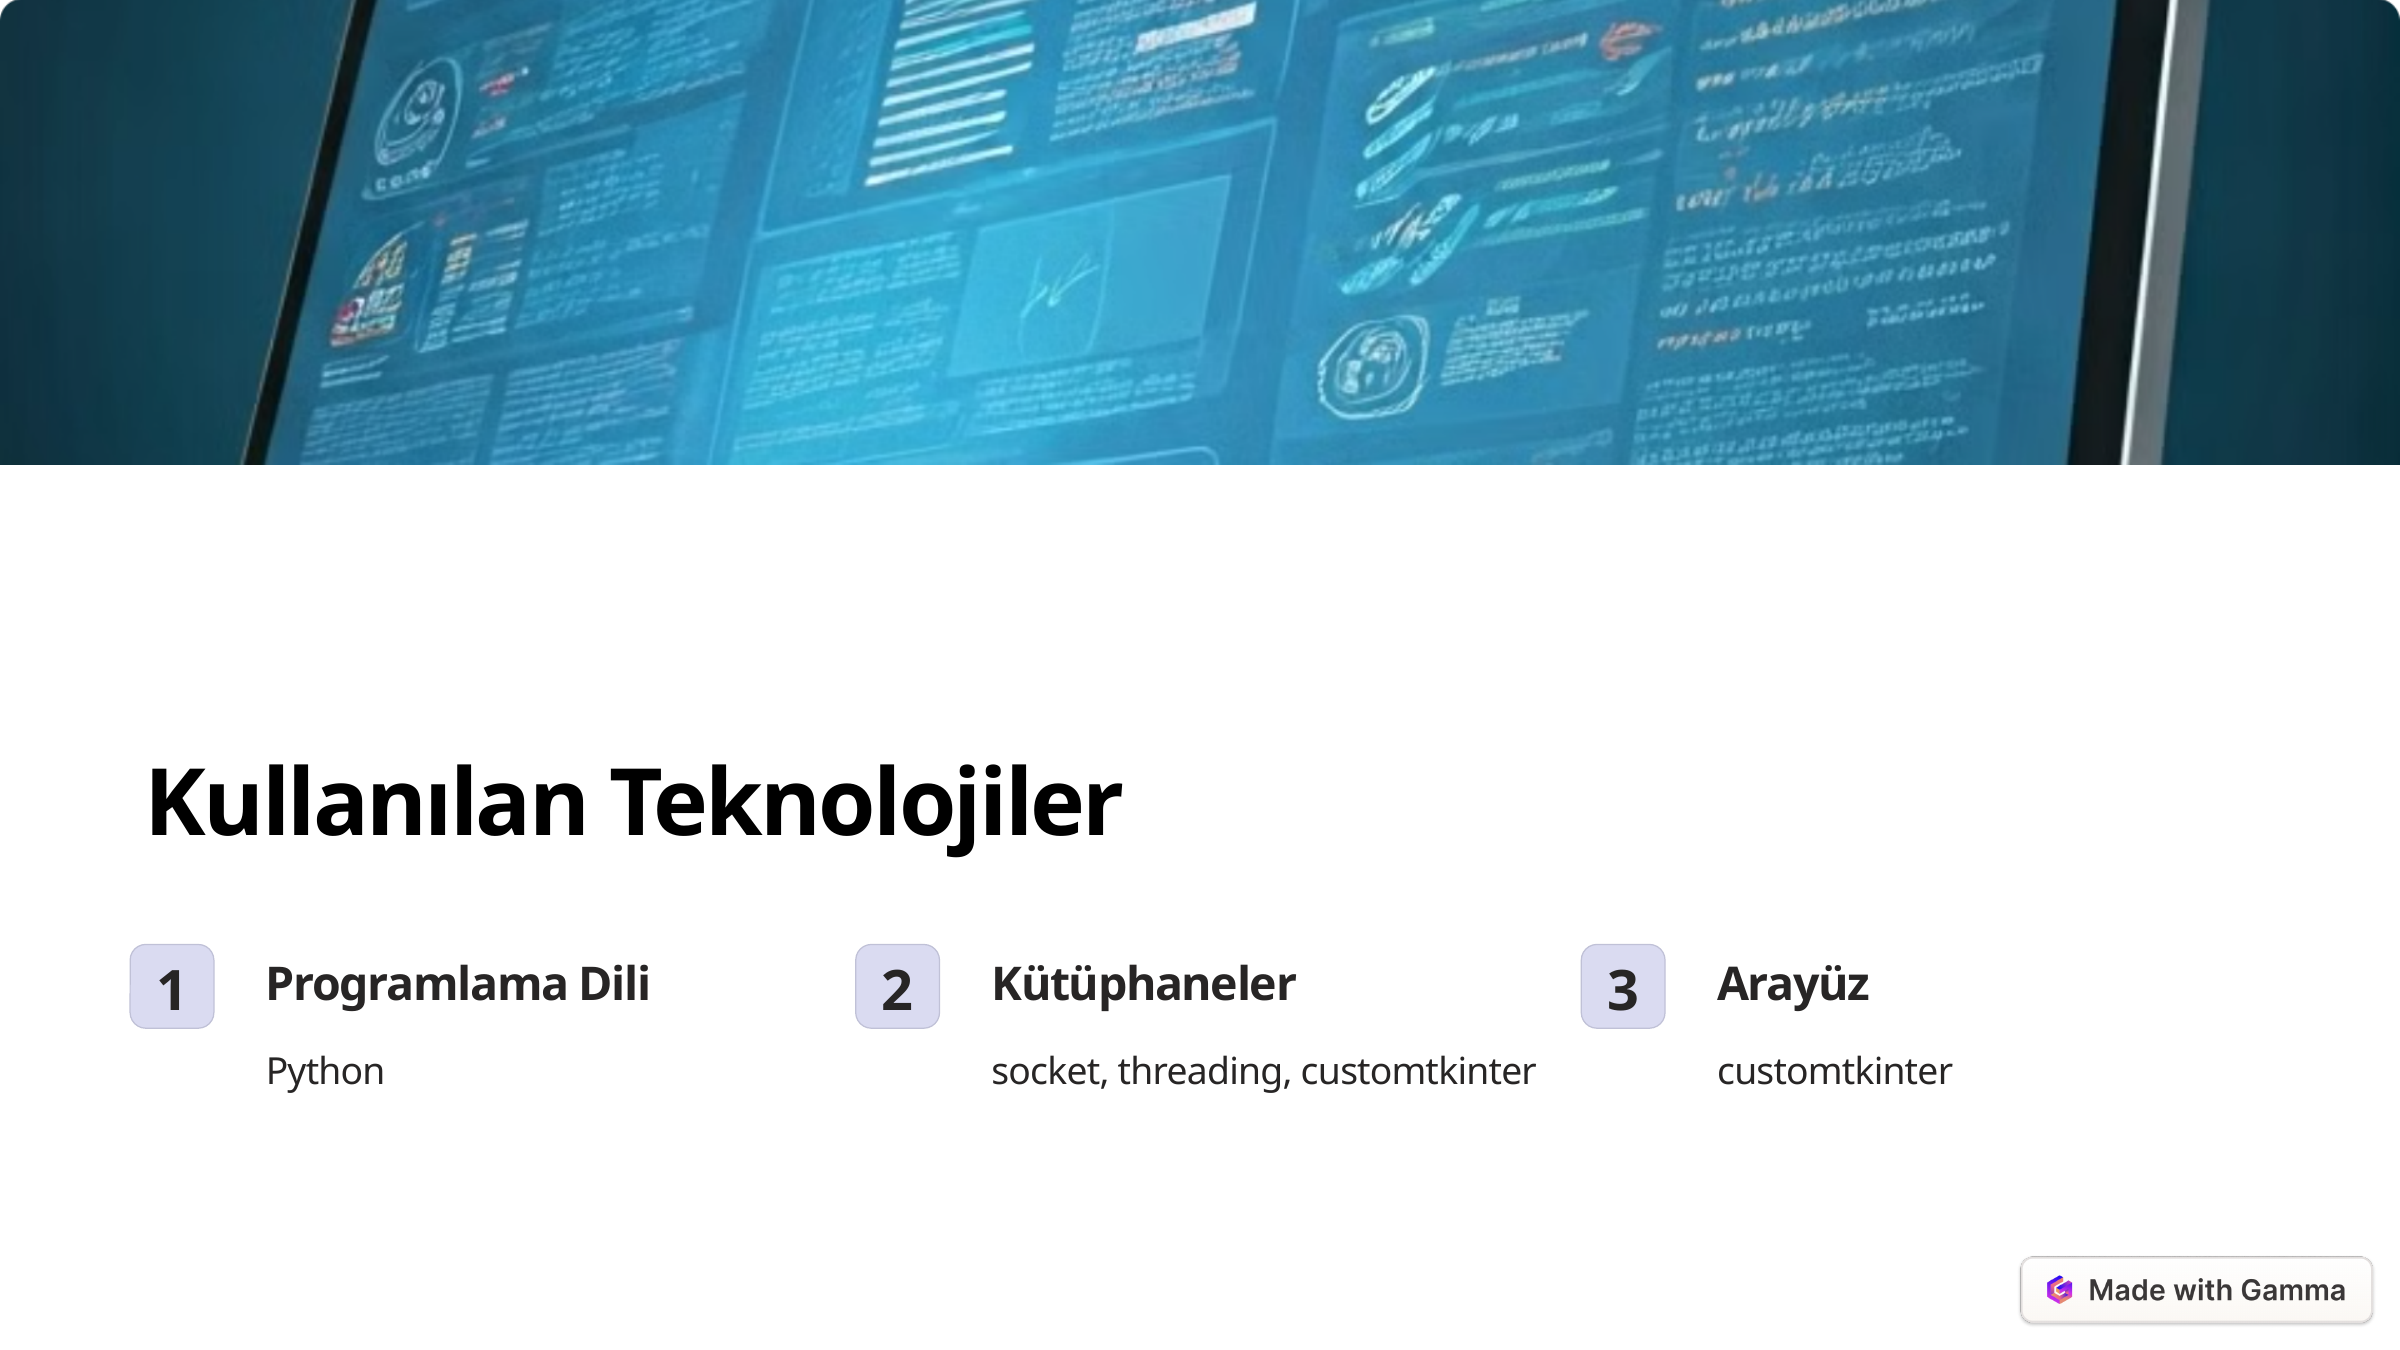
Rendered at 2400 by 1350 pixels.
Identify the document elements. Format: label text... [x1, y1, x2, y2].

text_box [130, 944, 214, 1029]
picture [0, 0, 2400, 466]
text_box Python [251, 1024, 819, 1085]
text_box customtkinter [1702, 1024, 2270, 1085]
text_box Kullanılan Teknolojiler [130, 730, 1063, 847]
text_box [855, 944, 940, 1029]
text_box Arayüz [1702, 944, 2168, 1003]
text_box [0, 466, 2400, 1350]
text_box Kütüphaneler [976, 944, 1442, 1003]
text_box [1581, 944, 1666, 1029]
picture [2008, 1244, 2385, 1335]
text_box Programlama Dili [251, 944, 717, 1003]
text_box 1 [159, 958, 185, 1015]
text_box socket, threading, customtkinter [976, 1024, 1545, 1085]
text_box 3 [1605, 958, 1641, 1015]
text_box 2 [880, 958, 915, 1015]
